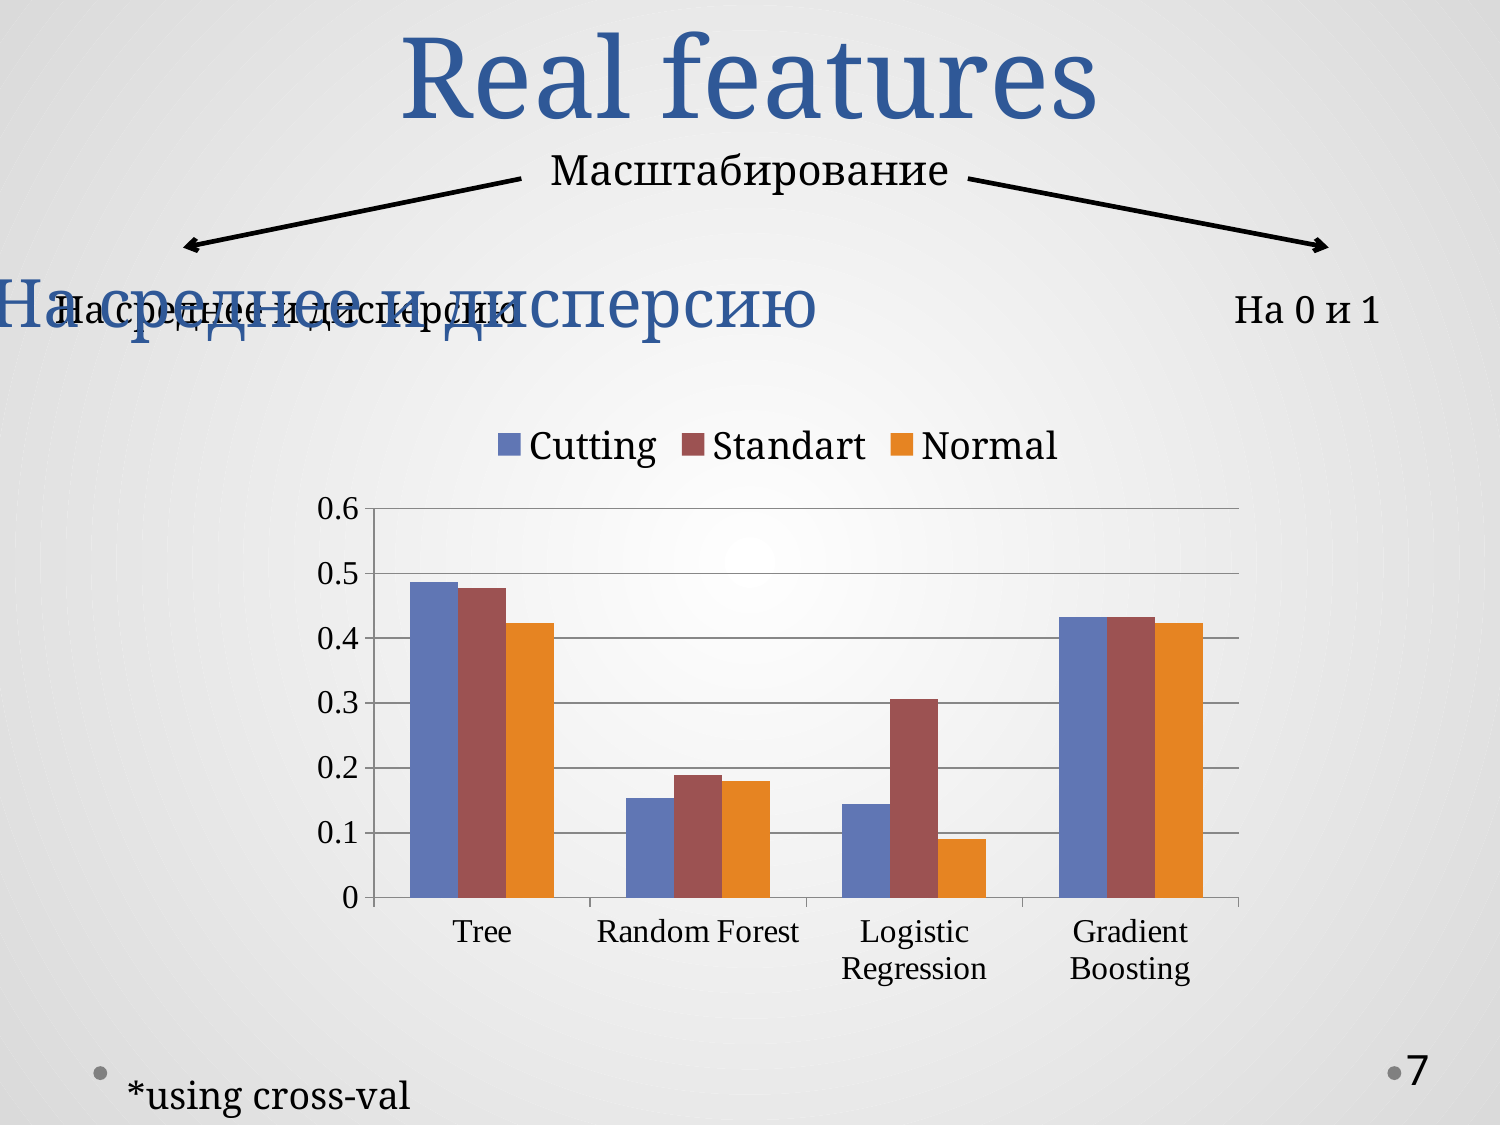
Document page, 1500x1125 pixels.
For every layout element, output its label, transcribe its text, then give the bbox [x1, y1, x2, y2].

text_box Масштабирование [29, 136, 1471, 202]
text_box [182, 178, 522, 248]
slide_number 7 [1401, 1042, 1494, 1103]
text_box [967, 178, 1330, 248]
chart [297, 399, 1259, 1000]
text_box *using cross-val [112, 1064, 656, 1125]
text_box Real features [74, 0, 1425, 136]
text_box На 0 и 1 [1219, 279, 1397, 339]
text_box На среднее и дисперсию [0, 253, 834, 349]
